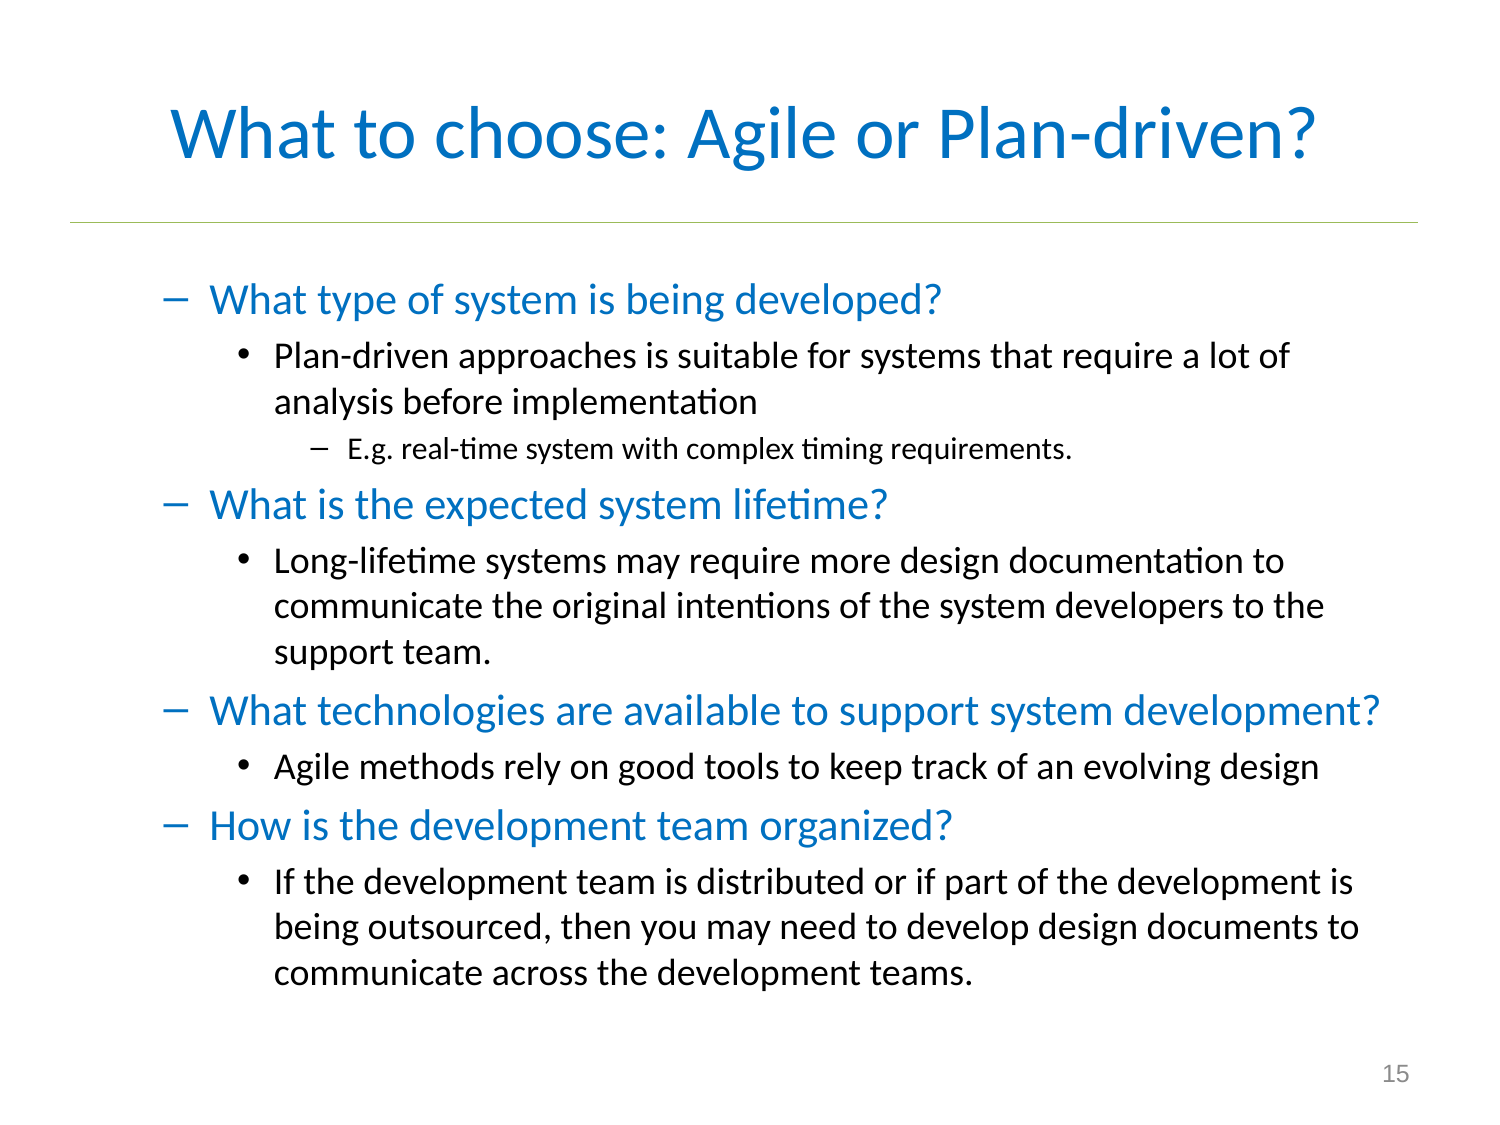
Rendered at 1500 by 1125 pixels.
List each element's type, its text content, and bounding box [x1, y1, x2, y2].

title What to choose: Agile or Plan-driven? [70, 35, 1421, 223]
list What type of system is being developed? Plan-driven approaches is suitable for systems that require a lot of analysis before implementation E.g. real-time system with complex timing requirements. What is the expected system lifetime? Long-lifetime systems may require more design documentation to communicate the original intentions of the system developers to the support team. What technologies are available to support system development? Agile methods rely on good tools to keep track of an evolving design How is the development team organized? If the development team is distributed or if part of the development is being outsourced, then you may need to develop design documents to communicate across the development teams. [75, 262, 1425, 1005]
slide_number 15 [1074, 1042, 1425, 1103]
